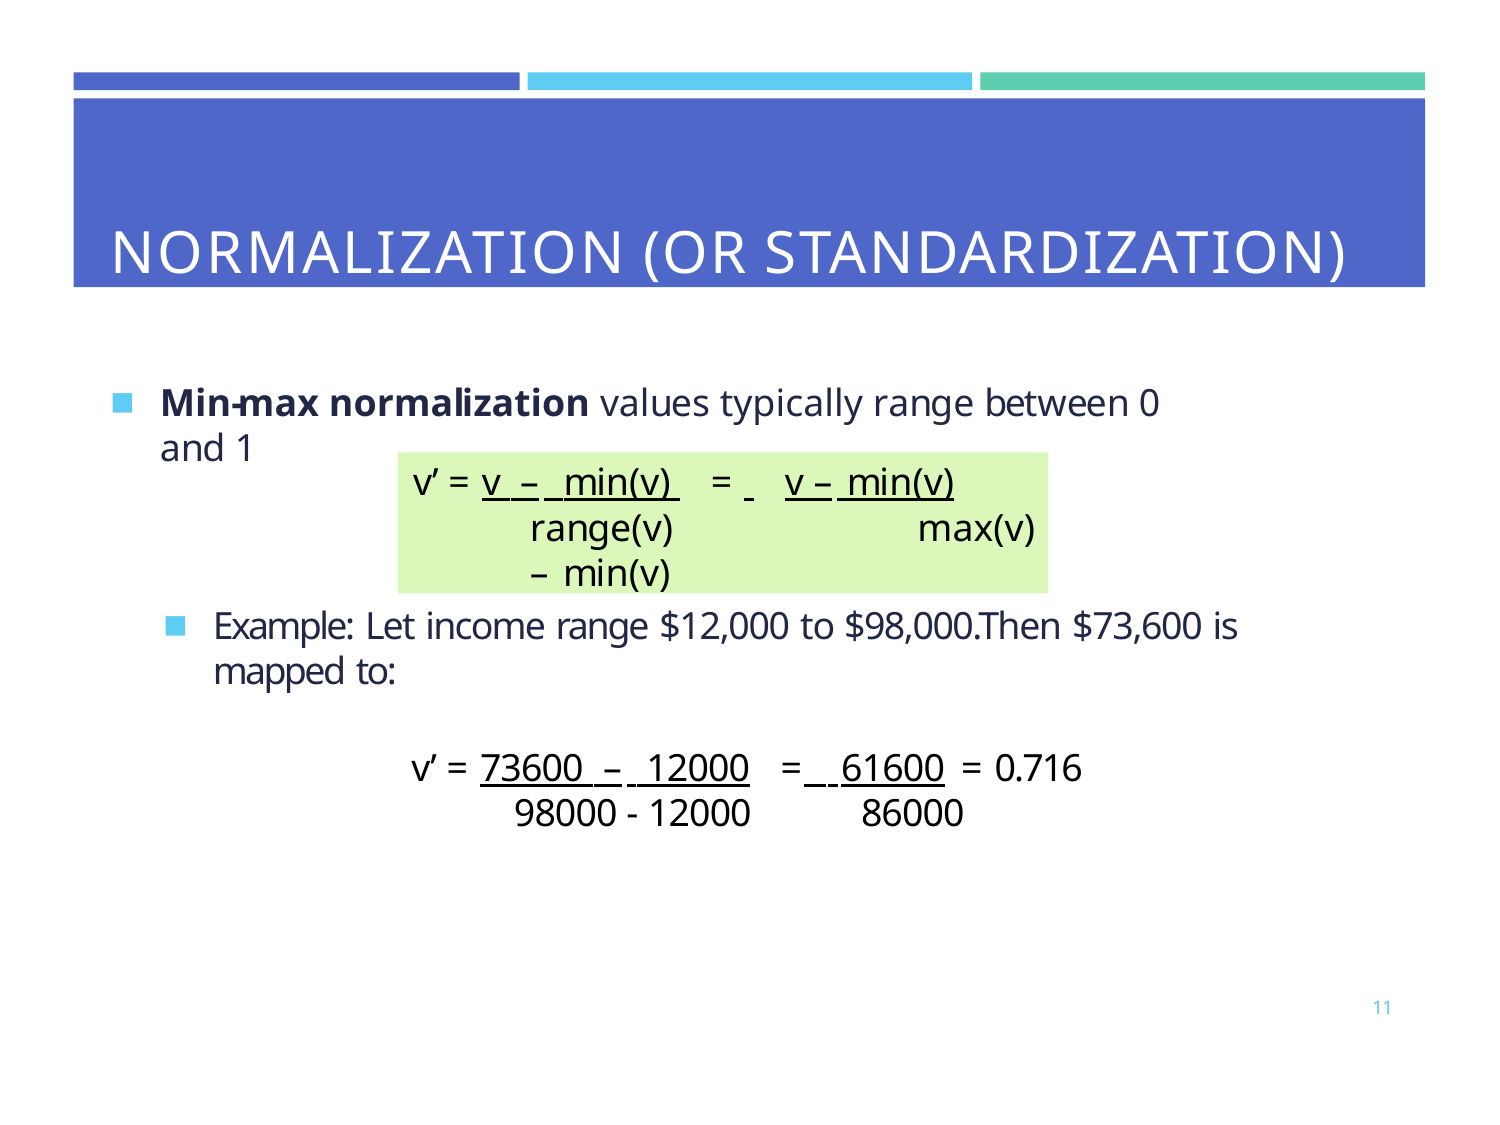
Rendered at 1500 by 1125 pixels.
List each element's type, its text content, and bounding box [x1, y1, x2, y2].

text_box Min-max normalization values typically range between 0 and 1 [107, 376, 1163, 469]
text_box v’ = 73600 – 12000 98000 - 12000 [411, 741, 753, 834]
title NORMALIZATION (OR STANDARDIZATION) [73, 98, 1426, 288]
text_box Example: Let income range $12,000 to $98,000.Then $73,600 is mapped to: [160, 599, 1366, 692]
text_box = 61600 = 0.716 86000 [778, 741, 1098, 834]
slide_number 11 [1365, 995, 1398, 1125]
text_box v’ = v – min(v) = v – min(v) range(v) max(v) – min(v) [398, 452, 1049, 594]
